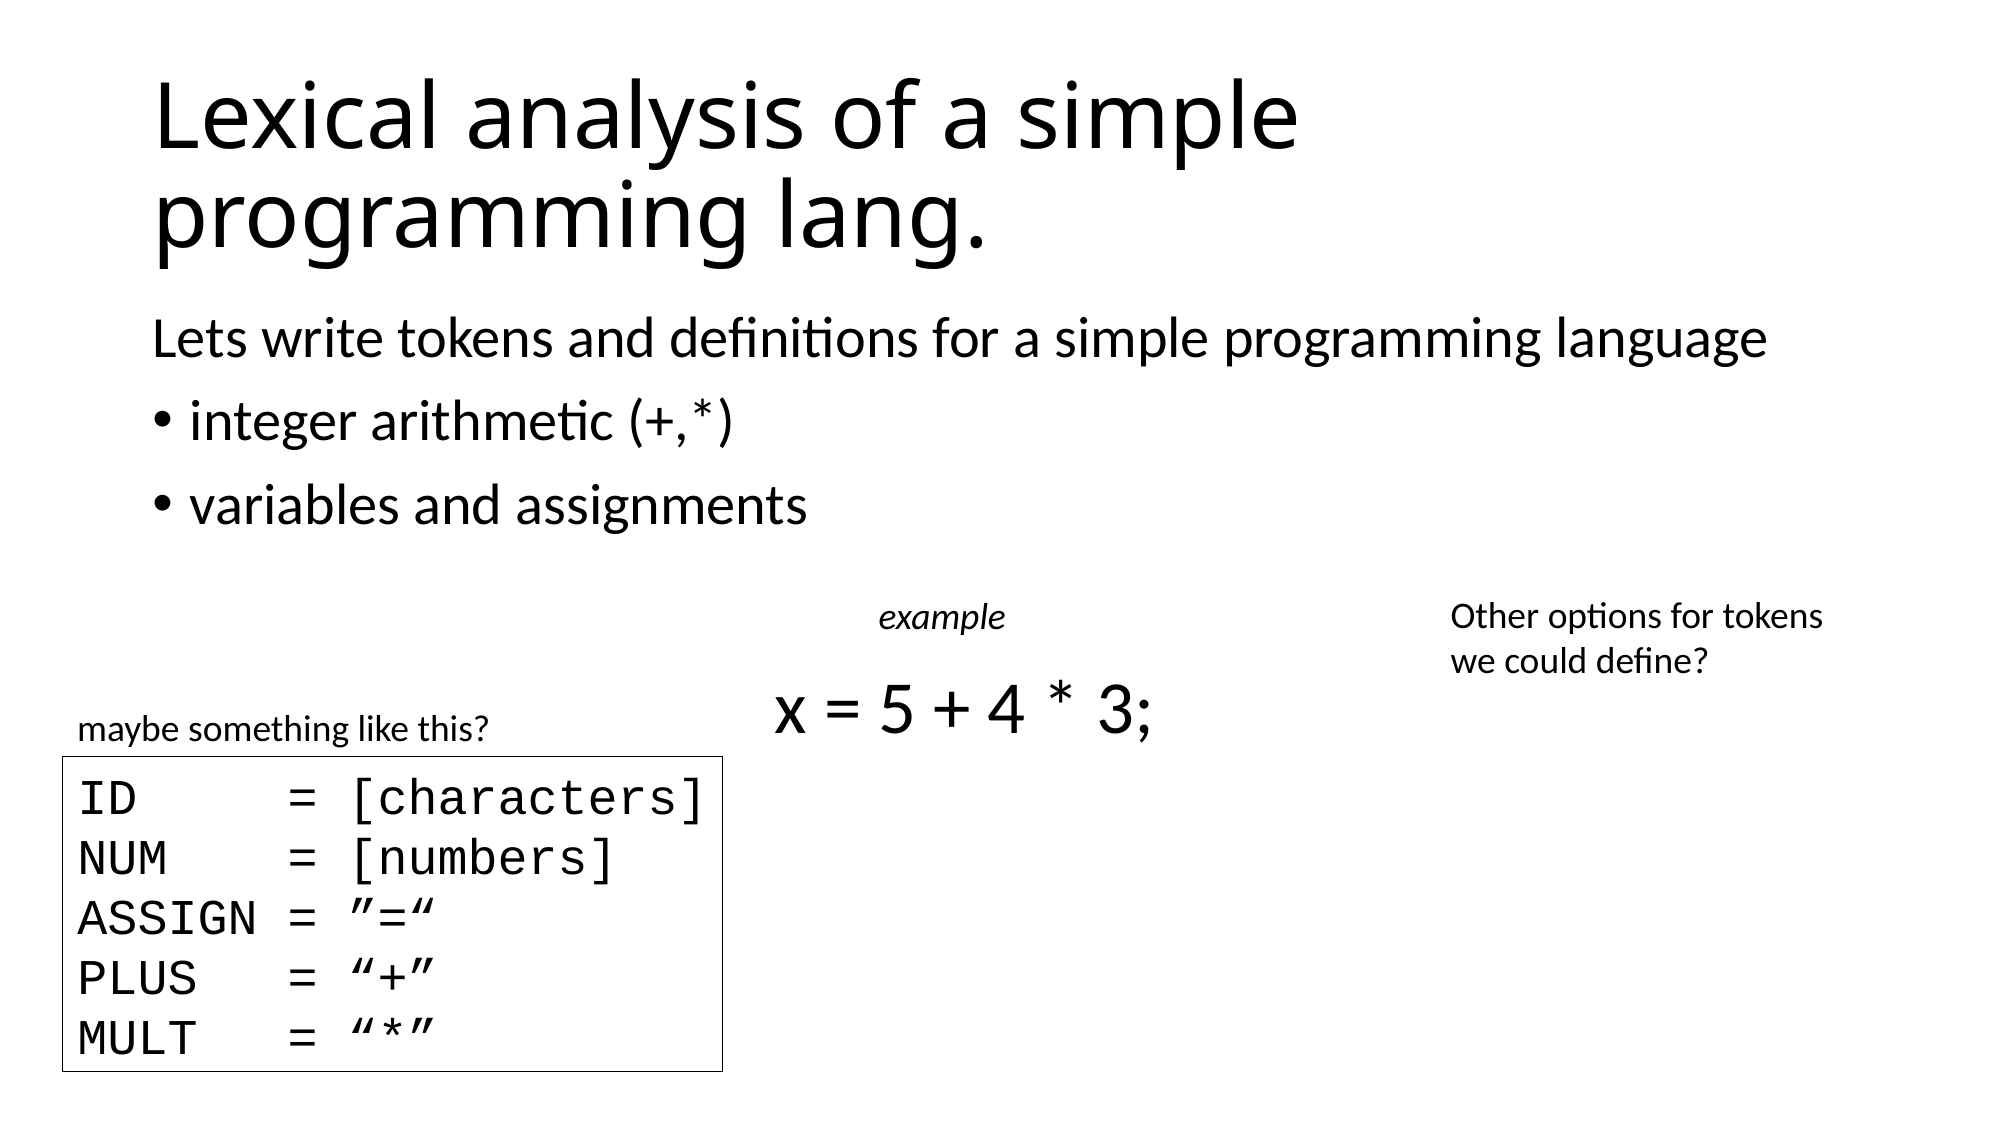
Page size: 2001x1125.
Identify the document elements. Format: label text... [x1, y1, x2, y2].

text_box ID = [characters] NUM = [numbers] ASSIGN = ”=“ PLUS = “+” MULT = “*” [62, 756, 723, 1072]
title Lexical analysis of a simple programming lang. [137, 59, 1863, 278]
text_box Other options for tokens we could define? [1435, 584, 1839, 689]
text_box x = 5 + 4 * 3; [760, 650, 1171, 756]
list Lets write tokens and definitions for a simple programming language integer arithmetic (+,*) variables and assignments [137, 299, 1863, 563]
text_box maybe something like this? [62, 696, 507, 756]
text_box example [863, 584, 1030, 645]
